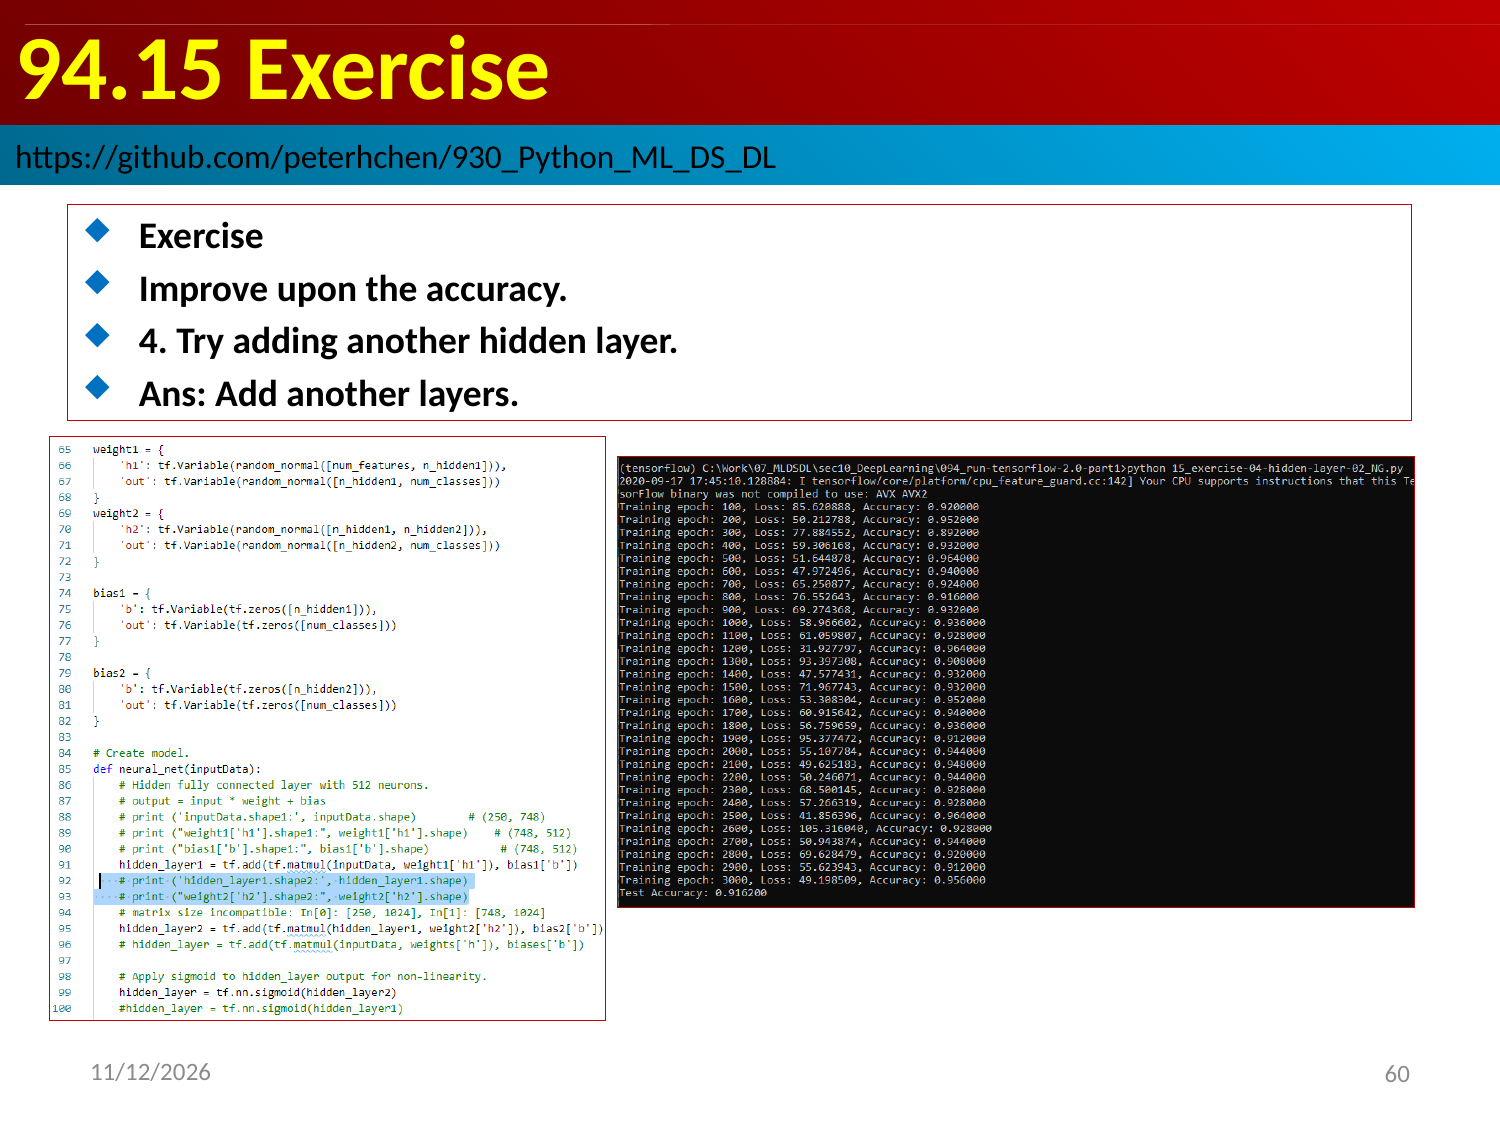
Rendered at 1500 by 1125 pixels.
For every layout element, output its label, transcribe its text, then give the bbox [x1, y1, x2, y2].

picture [617, 455, 1415, 908]
text_box https://github.com/peterhchen/930_Python_ML_DS_DL [0, 125, 1500, 185]
title 94.15 Exercise [0, 0, 1500, 125]
picture [49, 436, 606, 1021]
slide_number 60 [1074, 1042, 1425, 1103]
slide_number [75, 1040, 425, 1101]
subtitle Exercise Improve upon the accuracy. 4. Try adding another hidden layer. Ans: Add another layers. [67, 204, 1412, 421]
